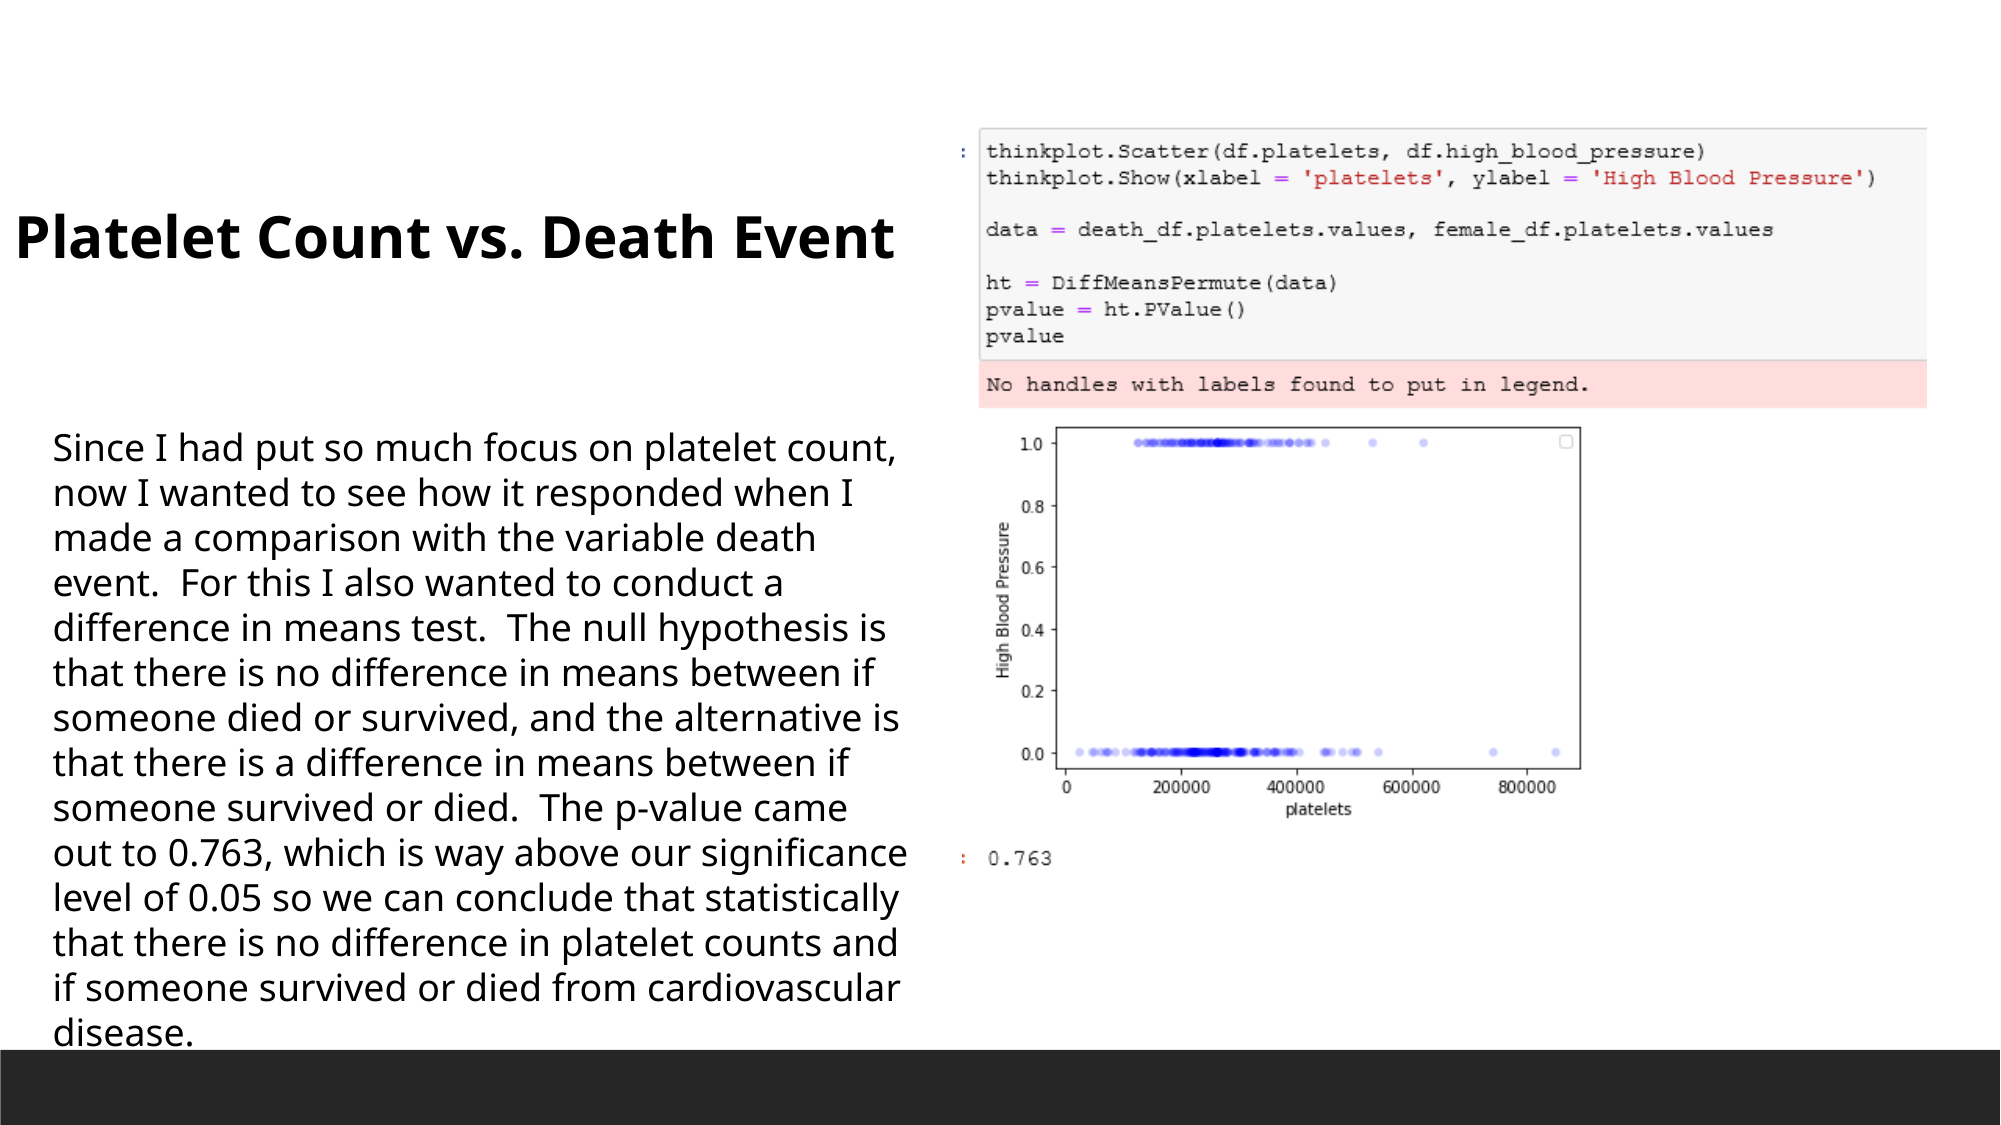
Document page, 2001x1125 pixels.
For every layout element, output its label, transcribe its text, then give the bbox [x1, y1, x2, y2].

picture [961, 114, 1927, 892]
text_box Since I had put so much focus on platelet count, now I wanted to see how it responded when I made a comparison with the variable death event. For this I also wanted to conduct a difference in means test. The null hypothesis is that there is no difference in means between if someone died or survived, and the alternative is that there is a difference in means between if someone survived or died. The p-value came out to 0.763, which is way above our significance level of 0.05 so we can conclude that statistically that there is no difference in platelet counts and if someone survived or died from cardiovascular disease. [37, 416, 924, 1062]
text_box Platelet Count vs. Death Event [0, 102, 1060, 278]
